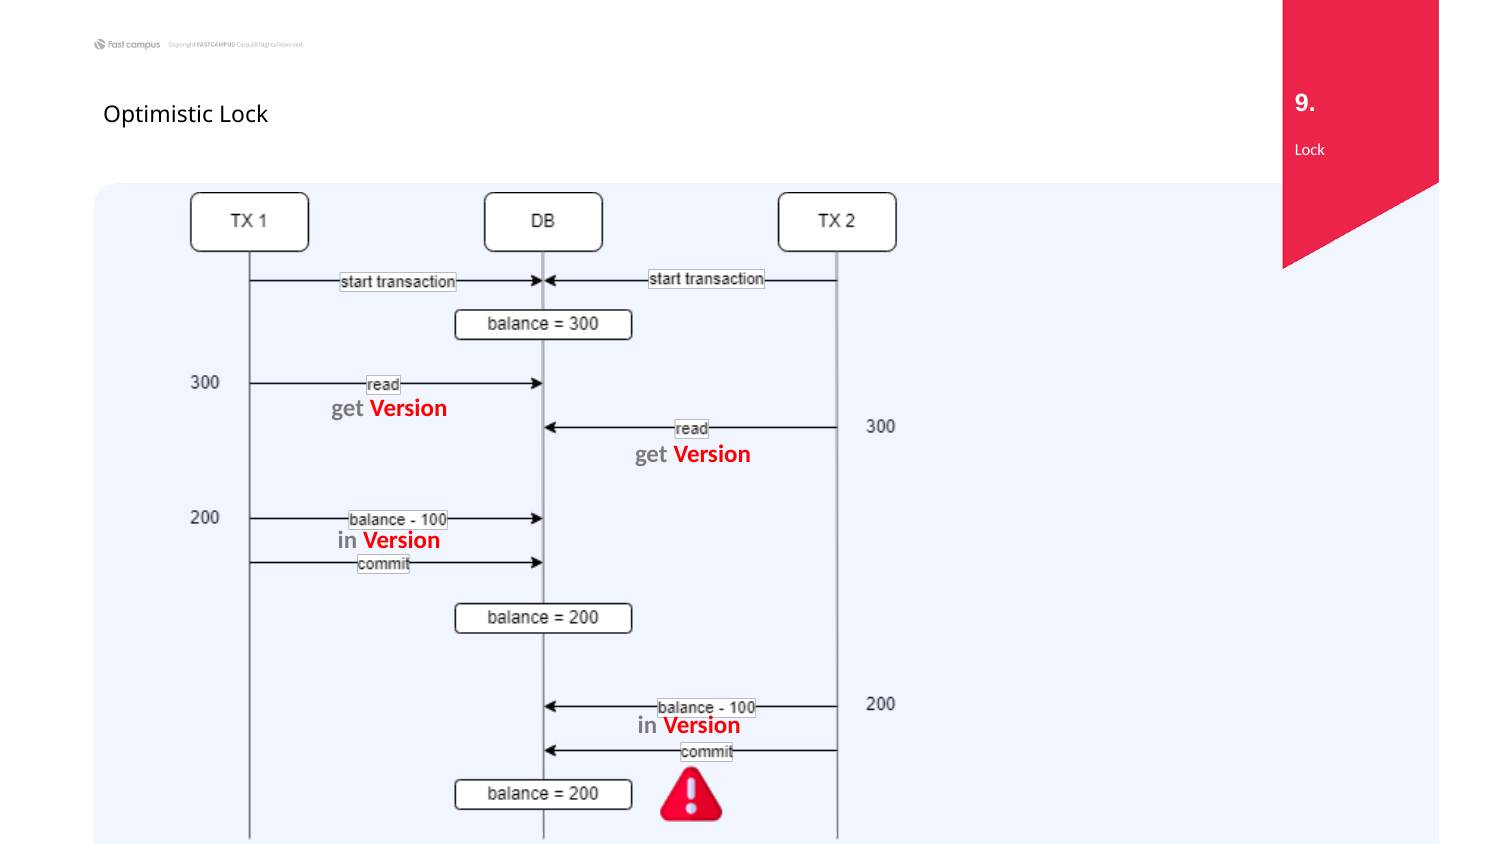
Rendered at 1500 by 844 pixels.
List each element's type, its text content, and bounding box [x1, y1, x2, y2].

title Optimistic Lock [103, 95, 1281, 167]
text_box Lock [1281, 135, 1438, 184]
picture [0, 0, 1500, 844]
text_box 9. [1281, 86, 1438, 135]
